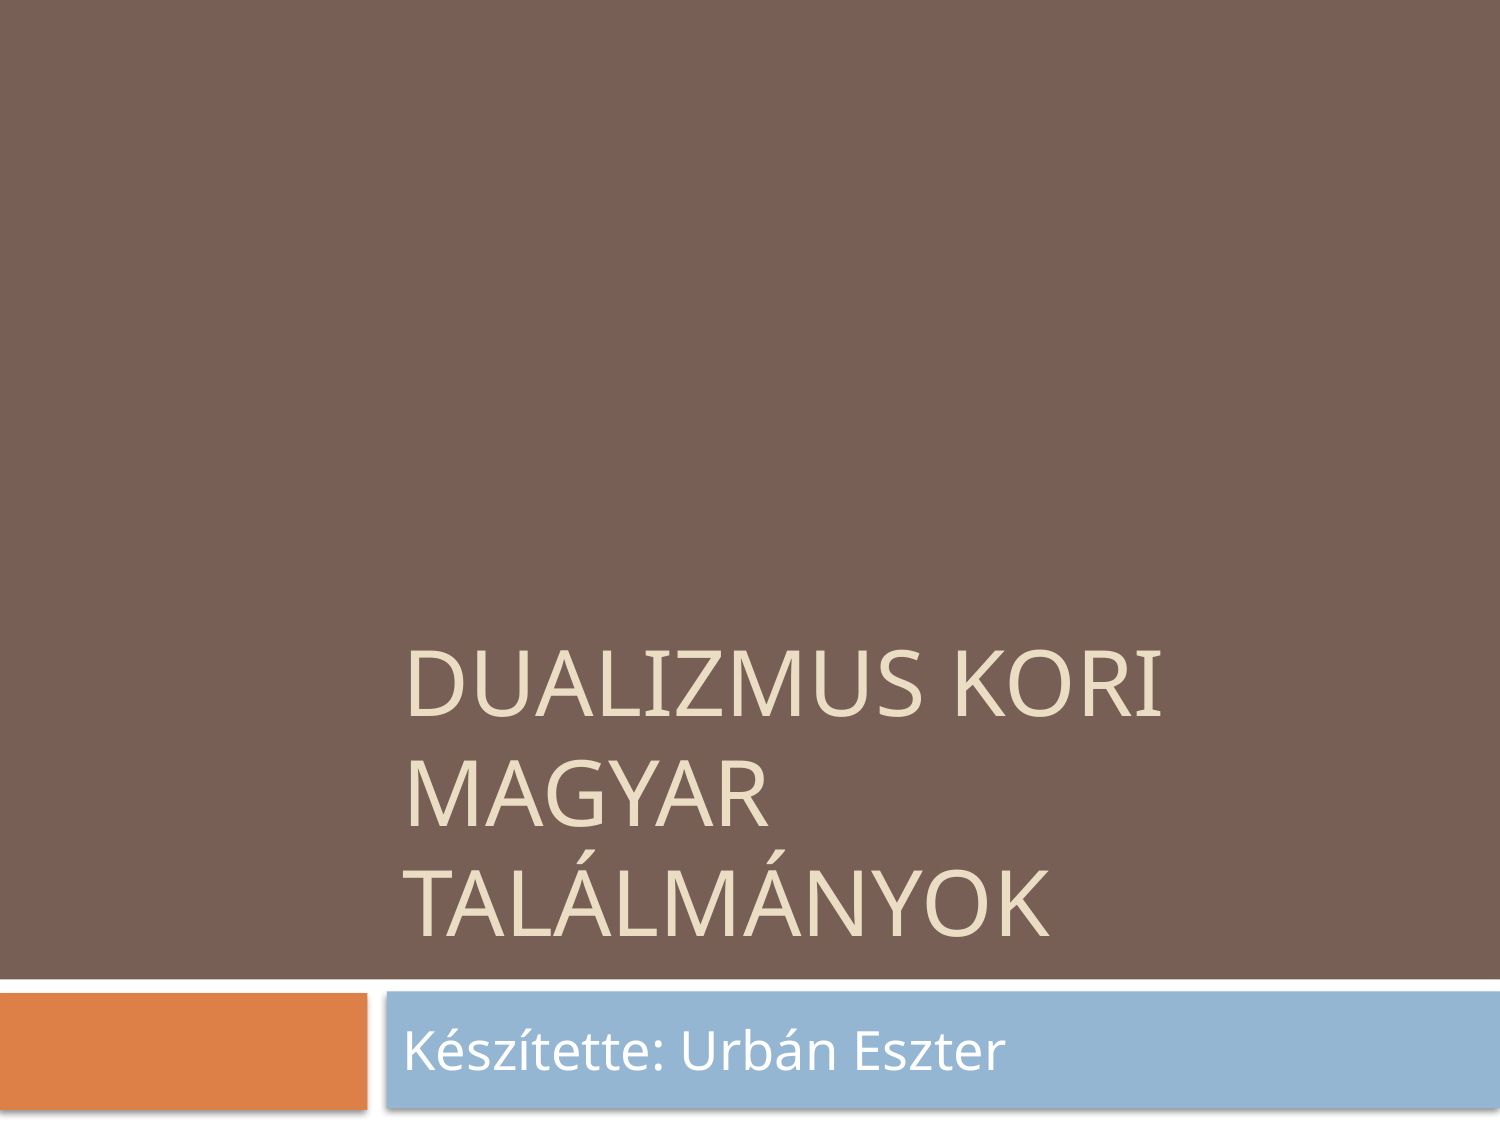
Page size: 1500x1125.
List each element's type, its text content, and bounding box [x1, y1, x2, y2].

title Dualizmus kori magyar találmányok [387, 662, 1450, 963]
subtitle Készítette: Urbán Eszter [387, 992, 1488, 1105]
